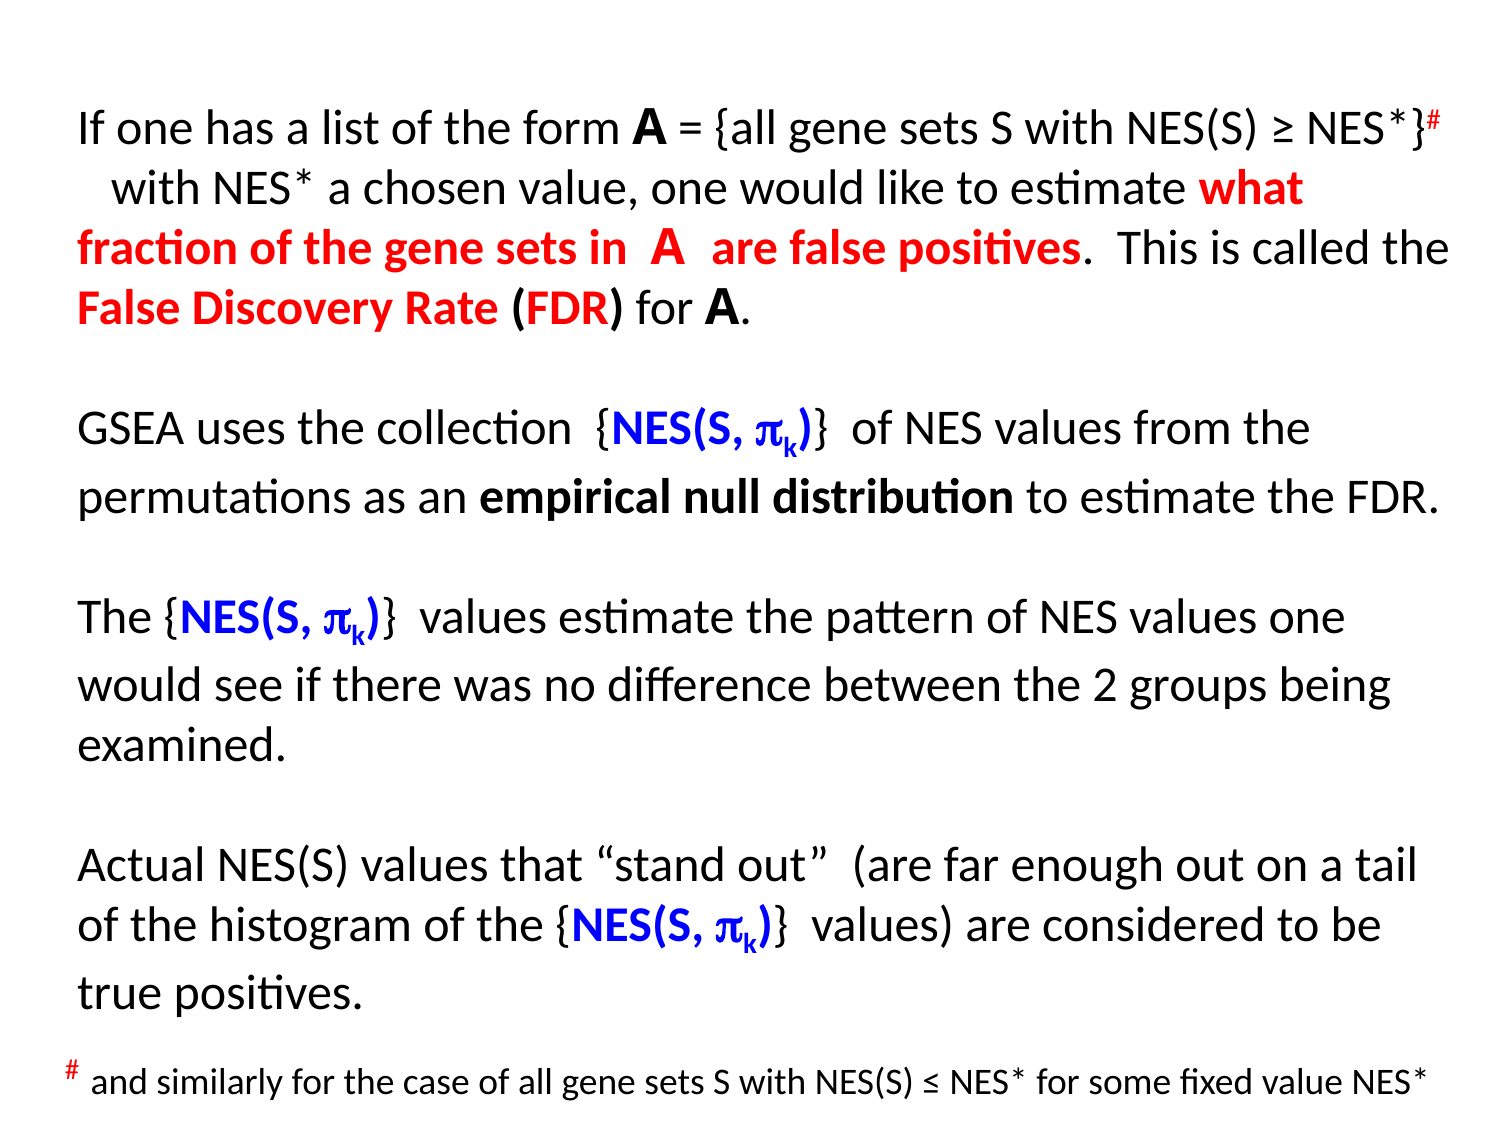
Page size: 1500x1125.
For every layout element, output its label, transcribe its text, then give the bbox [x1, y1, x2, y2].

text_box If one has a list of the form A = {all gene sets S with NES(S) ≥ NES*}# with NES* a chosen value, one would like to estimate what fraction of the gene sets in A are false positives. This is called the False Discovery Rate (FDR) for A. GSEA uses the collection {NES(S, k)} of NES values from the permutations as an empirical null distribution to estimate the FDR. The {NES(S, k)} values estimate the pattern of NES values one would see if there was no difference between the 2 groups being examined. Actual NES(S) values that “stand out” (are far enough out on a tail of the histogram of the {NES(S, k)} values) are considered to be true positives. [62, 87, 1475, 1027]
text_box # and similarly for the case of all gene sets S with NES(S) ≤ NES* for some fixed value NES* [50, 1037, 1500, 1113]
